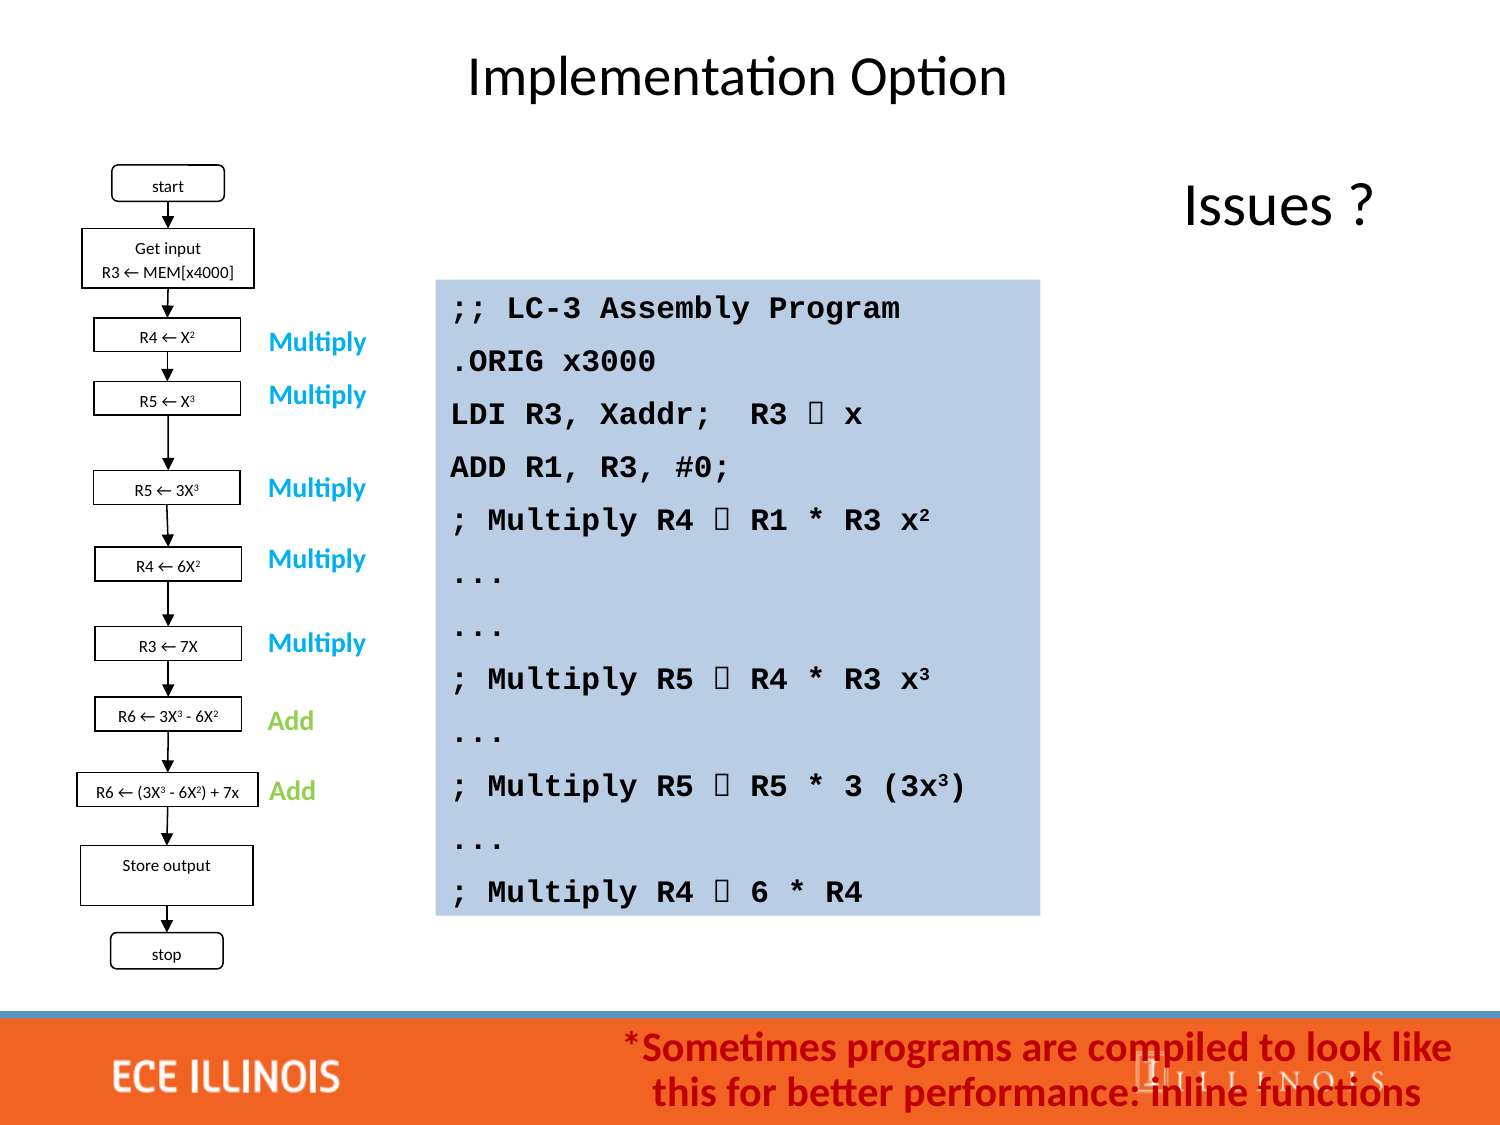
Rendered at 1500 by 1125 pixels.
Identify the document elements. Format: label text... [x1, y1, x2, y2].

title Implementation Option [91, 32, 1385, 114]
text_box Issues ? [1090, 164, 1470, 247]
text_box ;; LC-3 Assembly Program .ORIG x3000 LDI R3, Xaddr; R3  x ADD R1, R3, #0; ; Multiply R4  R1 * R3 x2 ... ... ; Multiply R5  R4 * R3 x3 ... ; Multiply R5  R5 * 3 (3x3) ... ; Multiply R4  6 * R4 [435, 279, 1041, 916]
text_box *Sometimes programs are compiled to look like this for better performance: inline functions [584, 1016, 1490, 1125]
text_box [76, 164, 384, 970]
